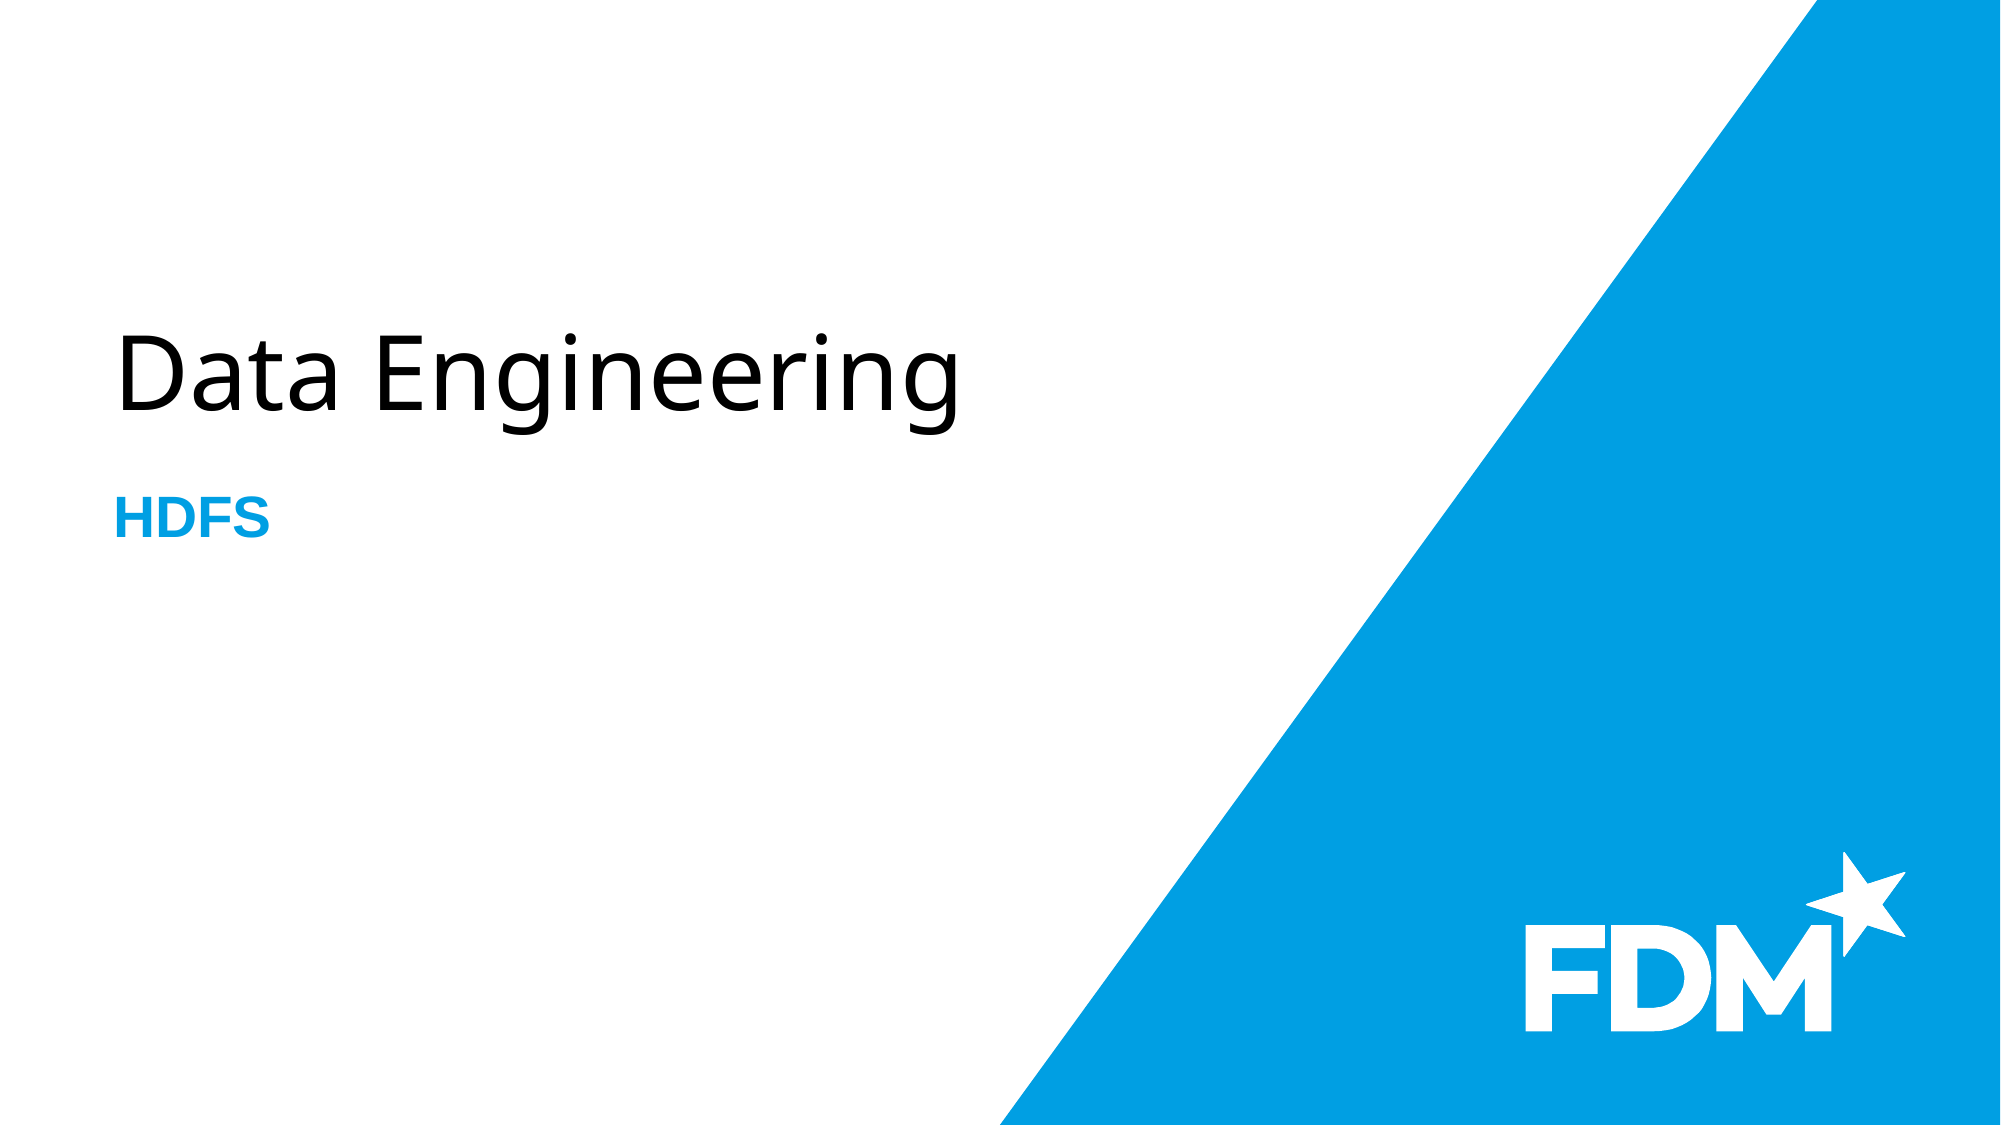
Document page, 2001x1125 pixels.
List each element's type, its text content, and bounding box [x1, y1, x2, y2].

title Data Engineering [98, 254, 1478, 439]
list HDFS [98, 471, 1172, 842]
